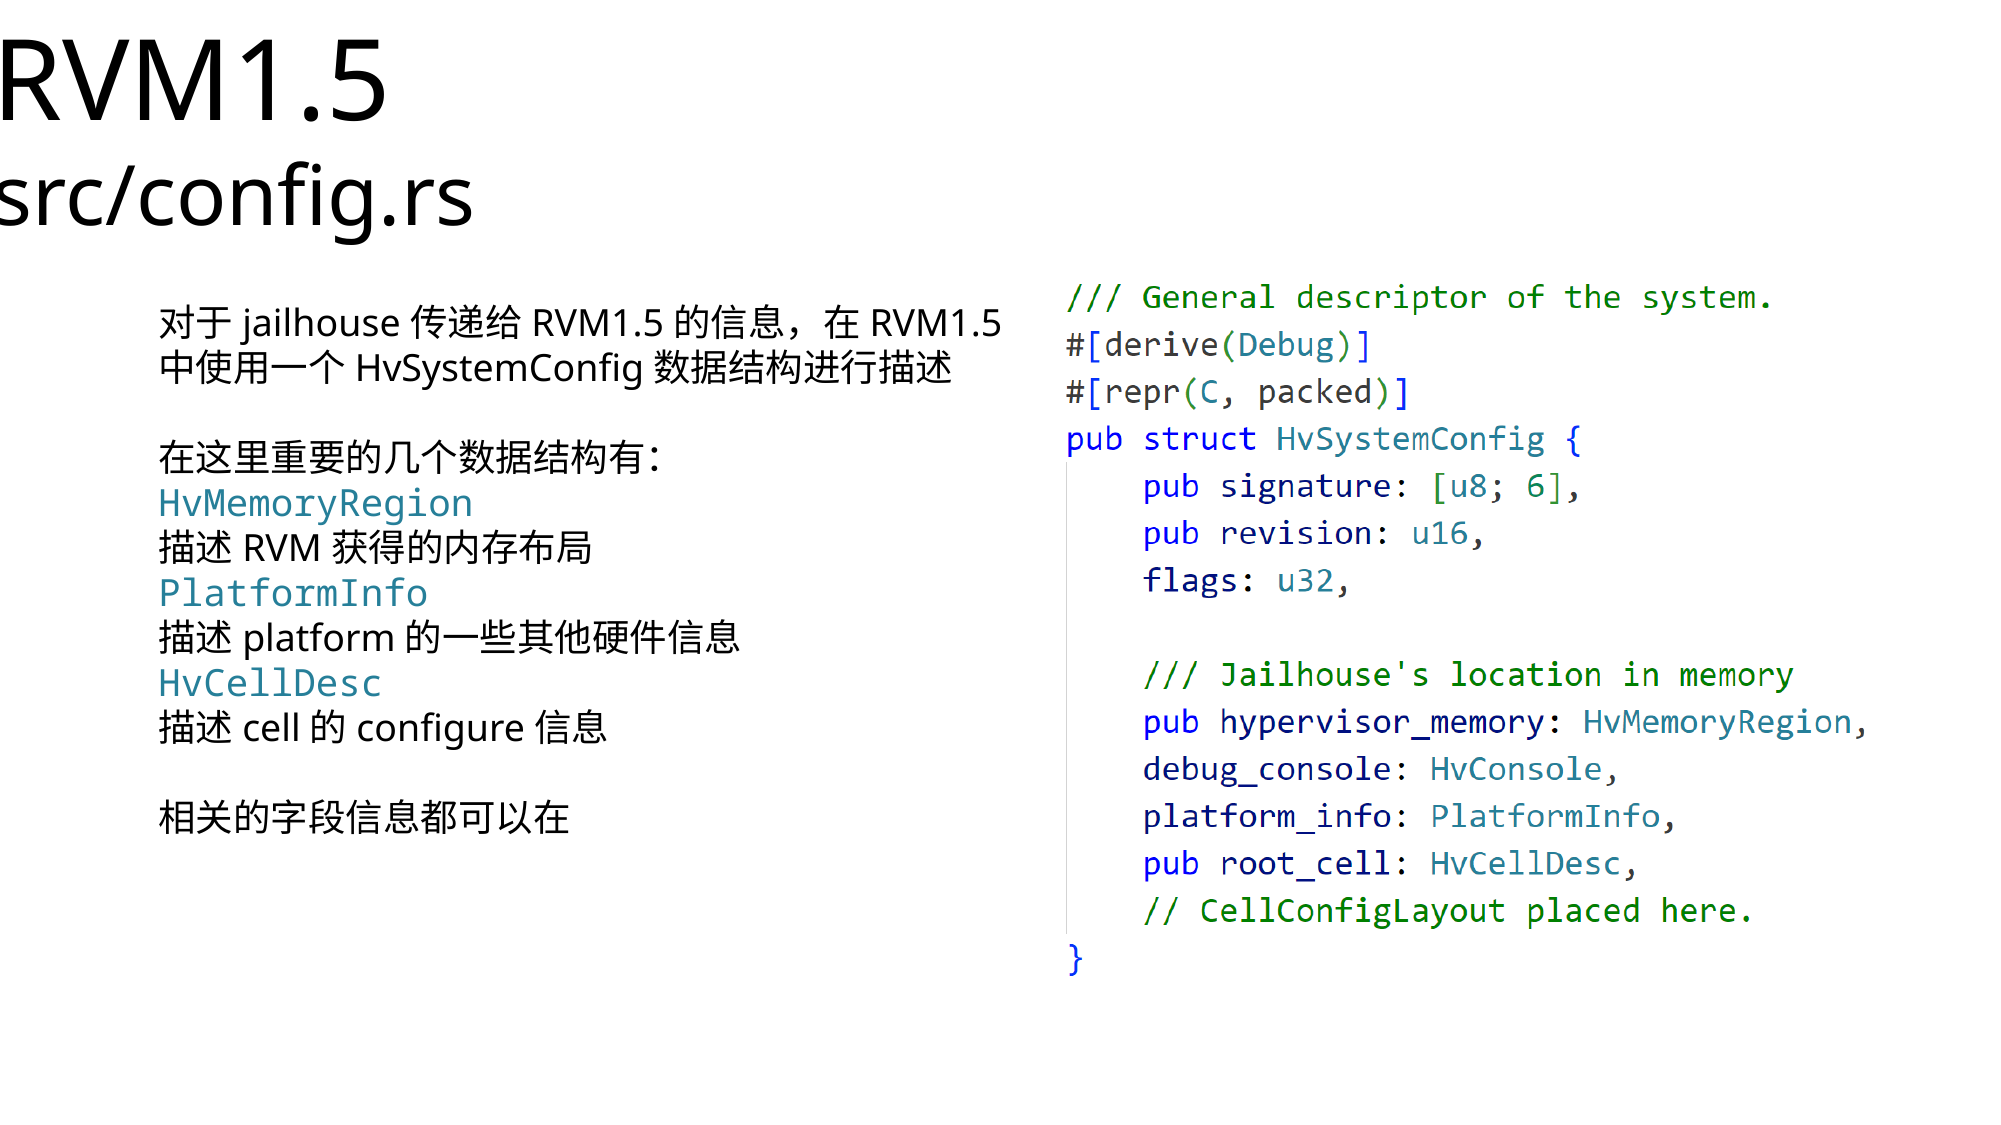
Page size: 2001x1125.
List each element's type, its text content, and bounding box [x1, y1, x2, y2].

text_box 对于jailhouse传递给RVM1.5的信息，在RVM1.5中使用一个HvSystemConfig数据结构进行描述 在这里重要的几个数据结构有： HvMemoryRegion 描述RVM获得的内存布局 PlatformInfo 描述platform的一些其他硬件信息 HvCellDesc 描述cell的configure信息 相关的字段信息都可以在 [143, 291, 1024, 892]
text_box RVM1.5 src/config.rs [0, 0, 491, 250]
picture [1053, 280, 2000, 992]
